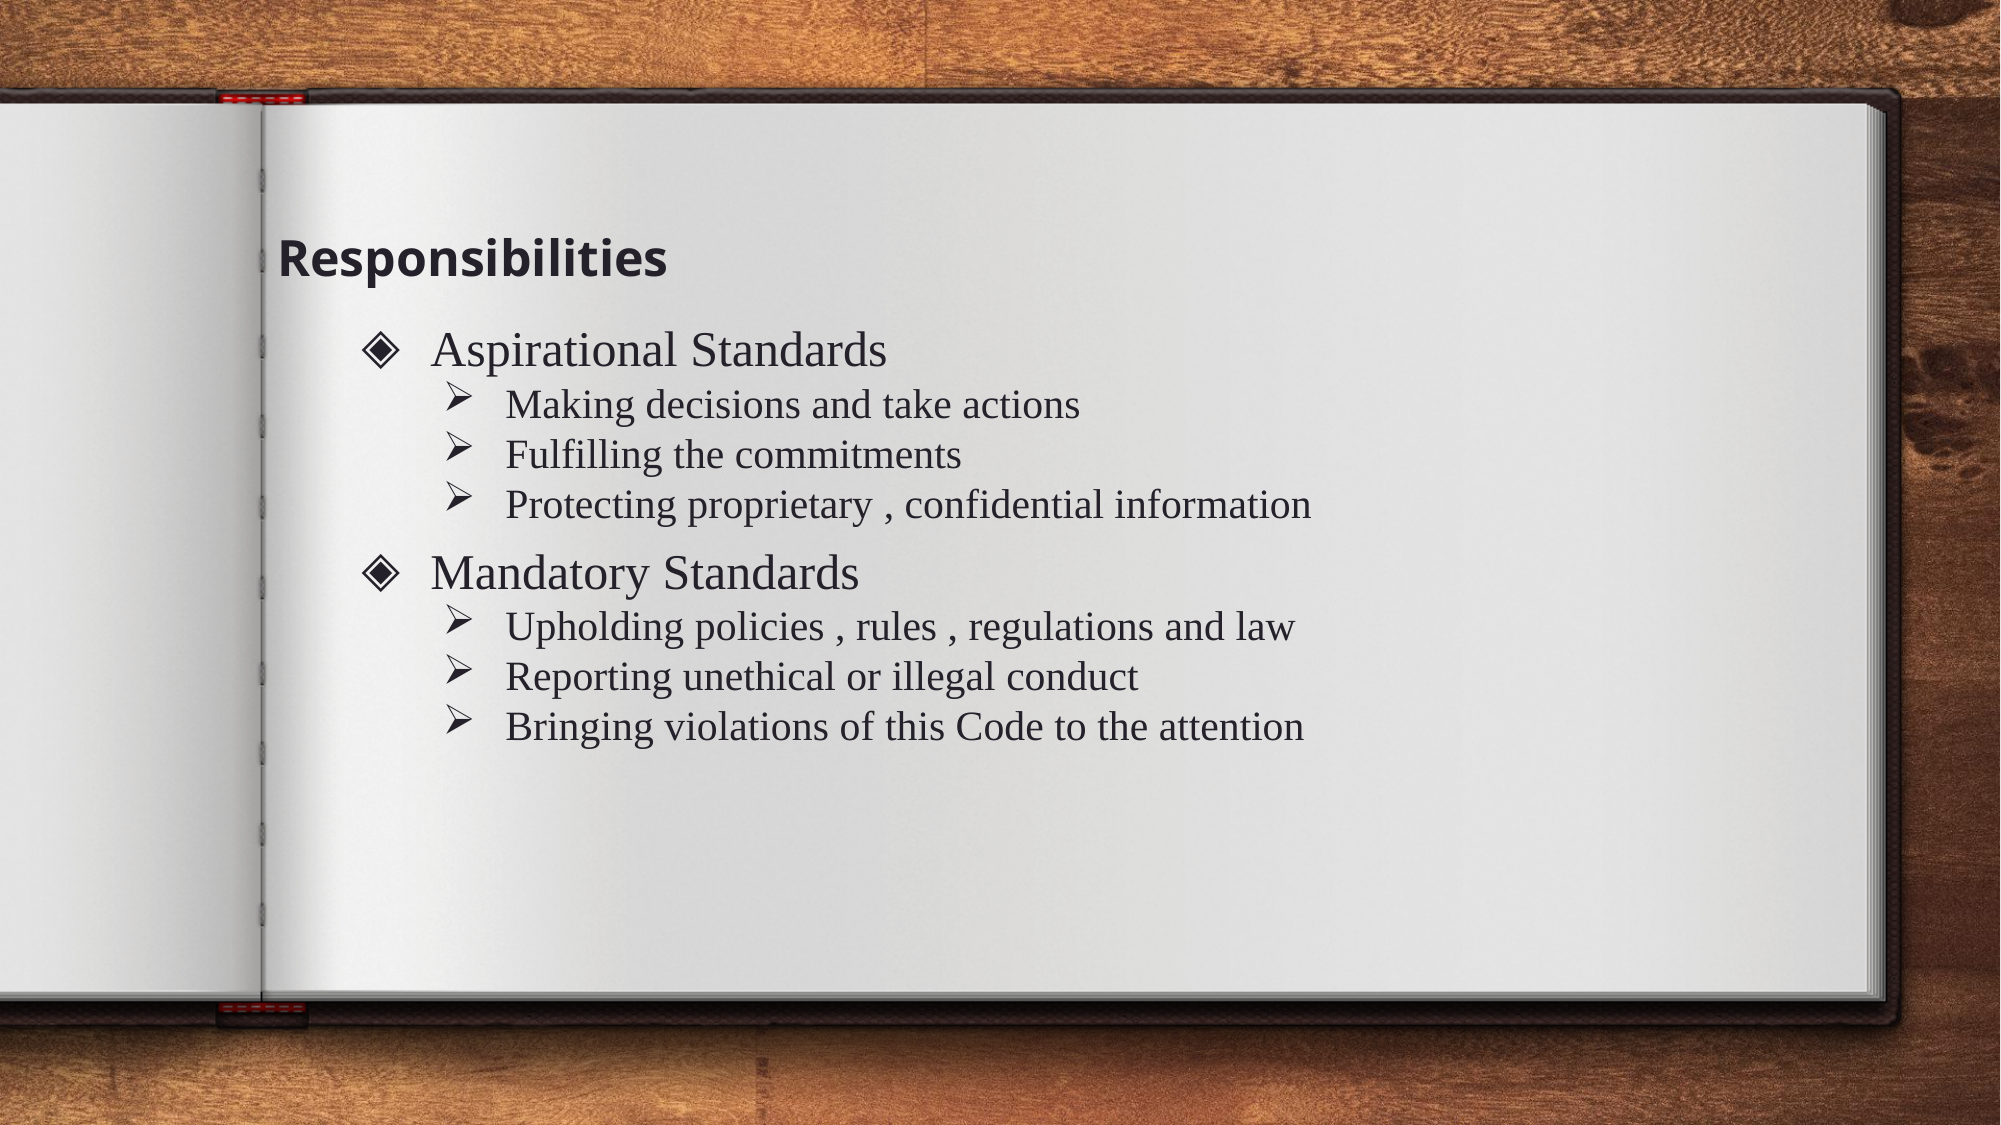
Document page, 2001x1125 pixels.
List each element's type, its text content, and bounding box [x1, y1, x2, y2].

picture [0, 0, 2001, 1125]
title Responsibilities [112, 125, 1888, 302]
list Aspirational Standards Making decisions and take actions Fulfilling the commitments Protecting proprietary , confidential information Mandatory Standards Upholding policies , rules , regulations and law Reporting unethical or illegal conduct Bringing violations of this Code to the attention [340, 301, 1788, 967]
